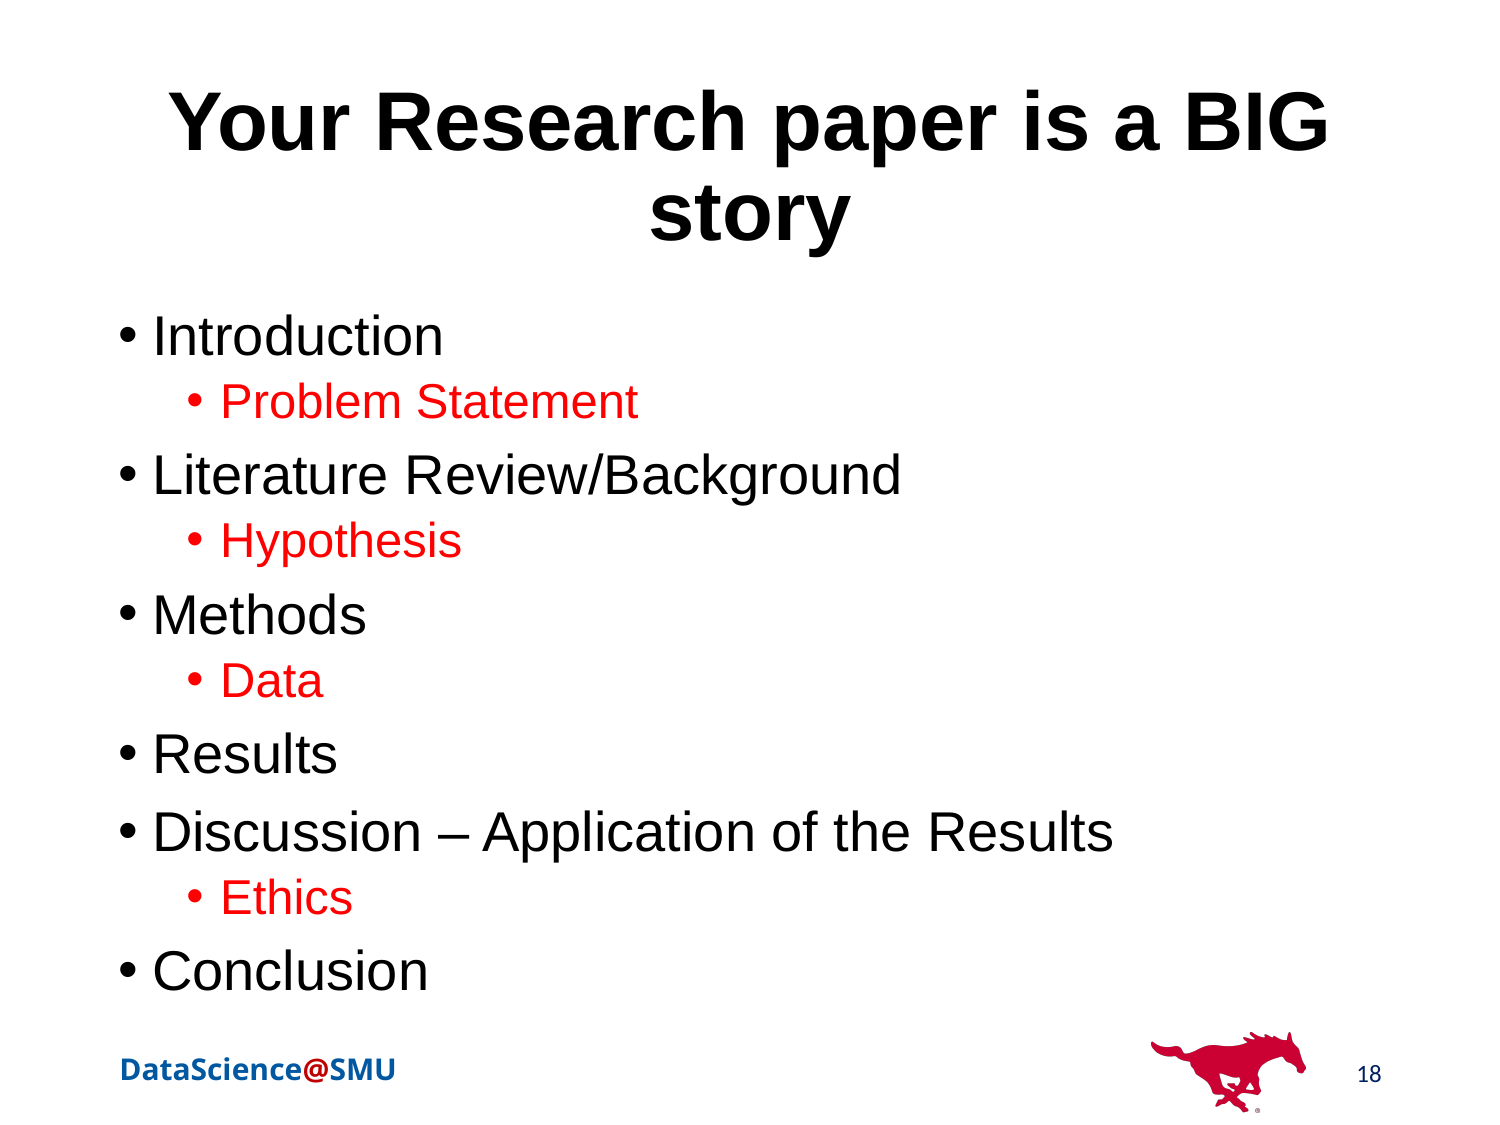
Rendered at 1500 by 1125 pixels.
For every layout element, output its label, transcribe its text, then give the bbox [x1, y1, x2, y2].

title Your Research paper is a BIG story [103, 59, 1397, 278]
picture [1151, 1032, 1306, 1042]
picture [1151, 1103, 1306, 1113]
slide_number 18 [1059, 1042, 1397, 1103]
list Introduction Problem Statement Literature Review/Background Hypothesis Methods Data Results Discussion – Application of the Results Ethics Conclusion [103, 299, 1397, 1014]
